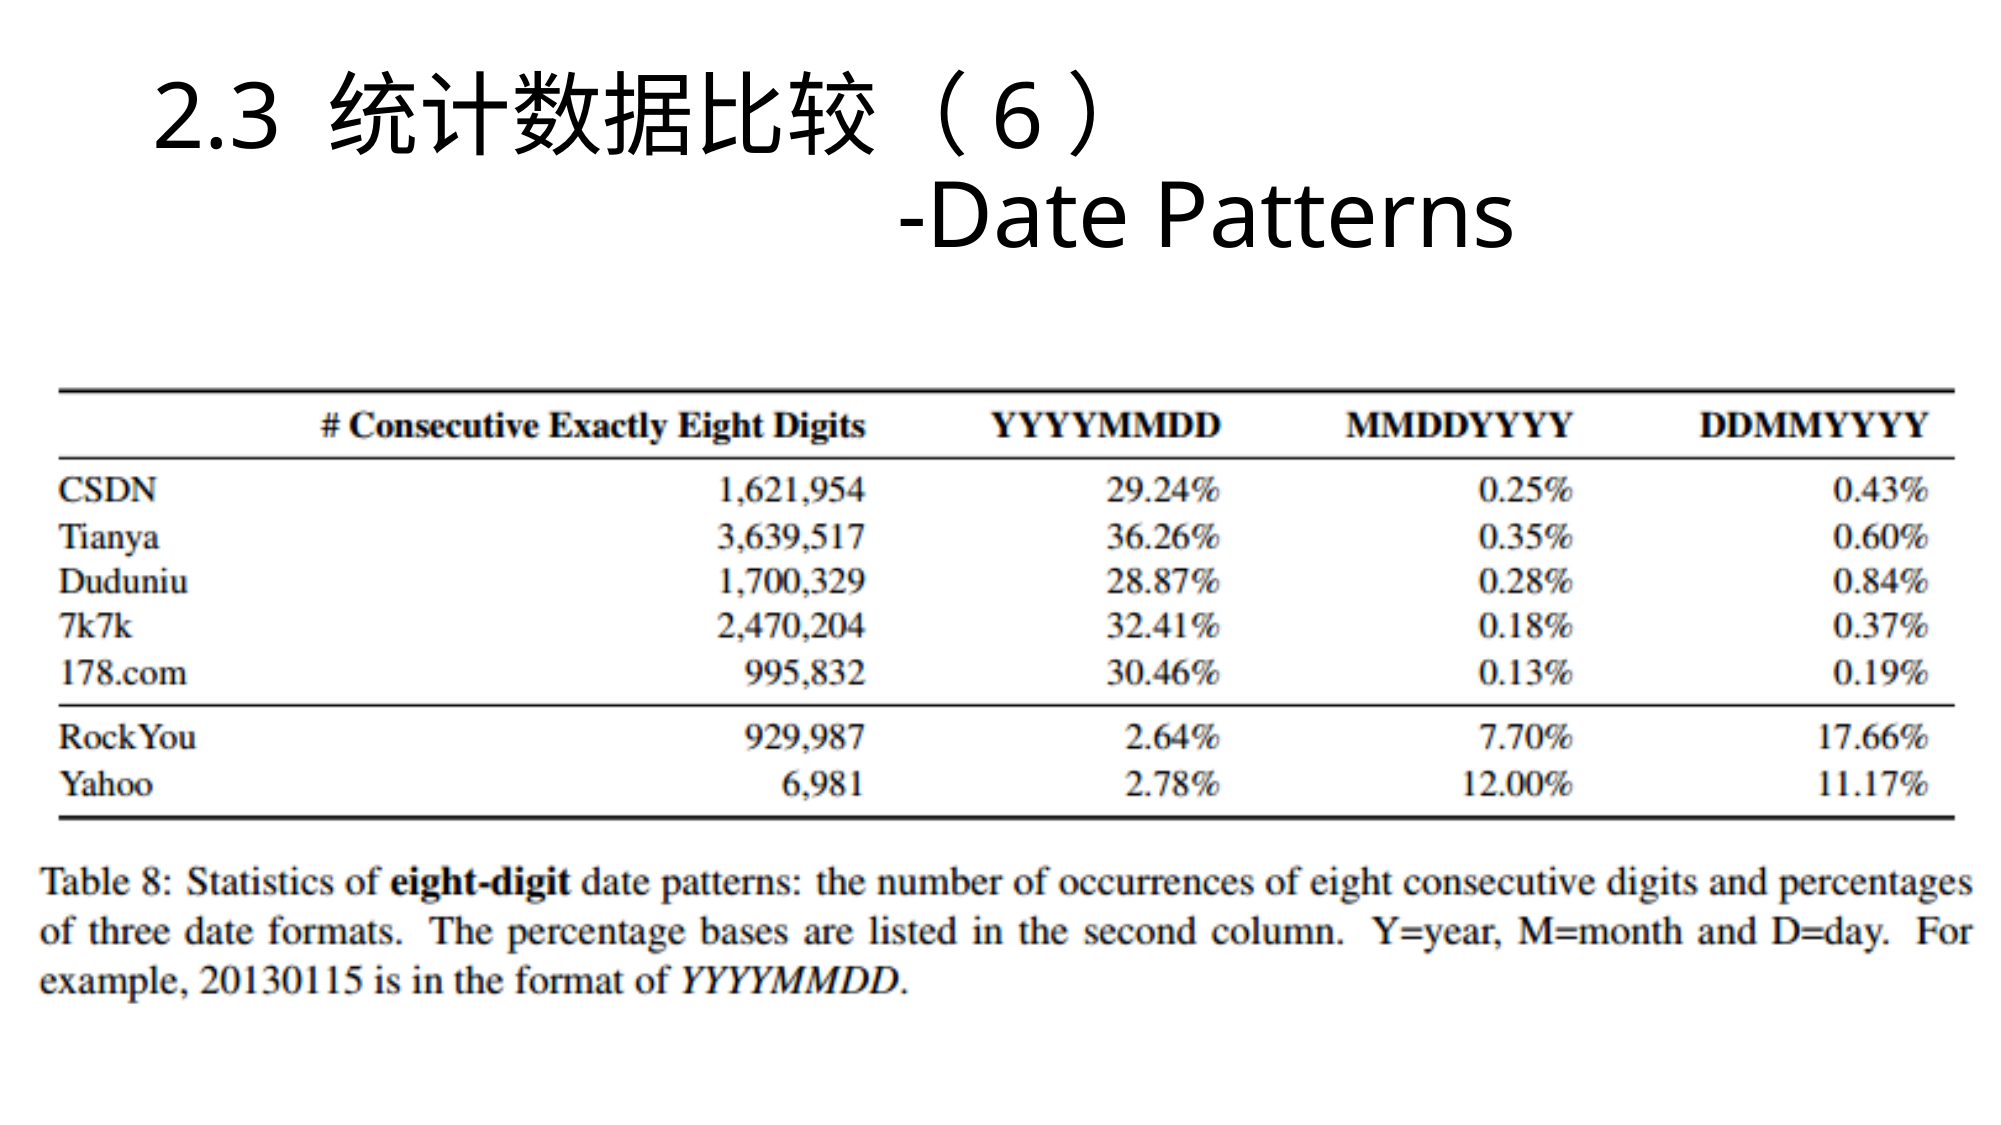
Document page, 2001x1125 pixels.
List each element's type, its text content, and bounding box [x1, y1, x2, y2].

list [0, 307, 2000, 1009]
title 2.3 统计数据比较（6） -Date Patterns [137, 59, 1863, 278]
